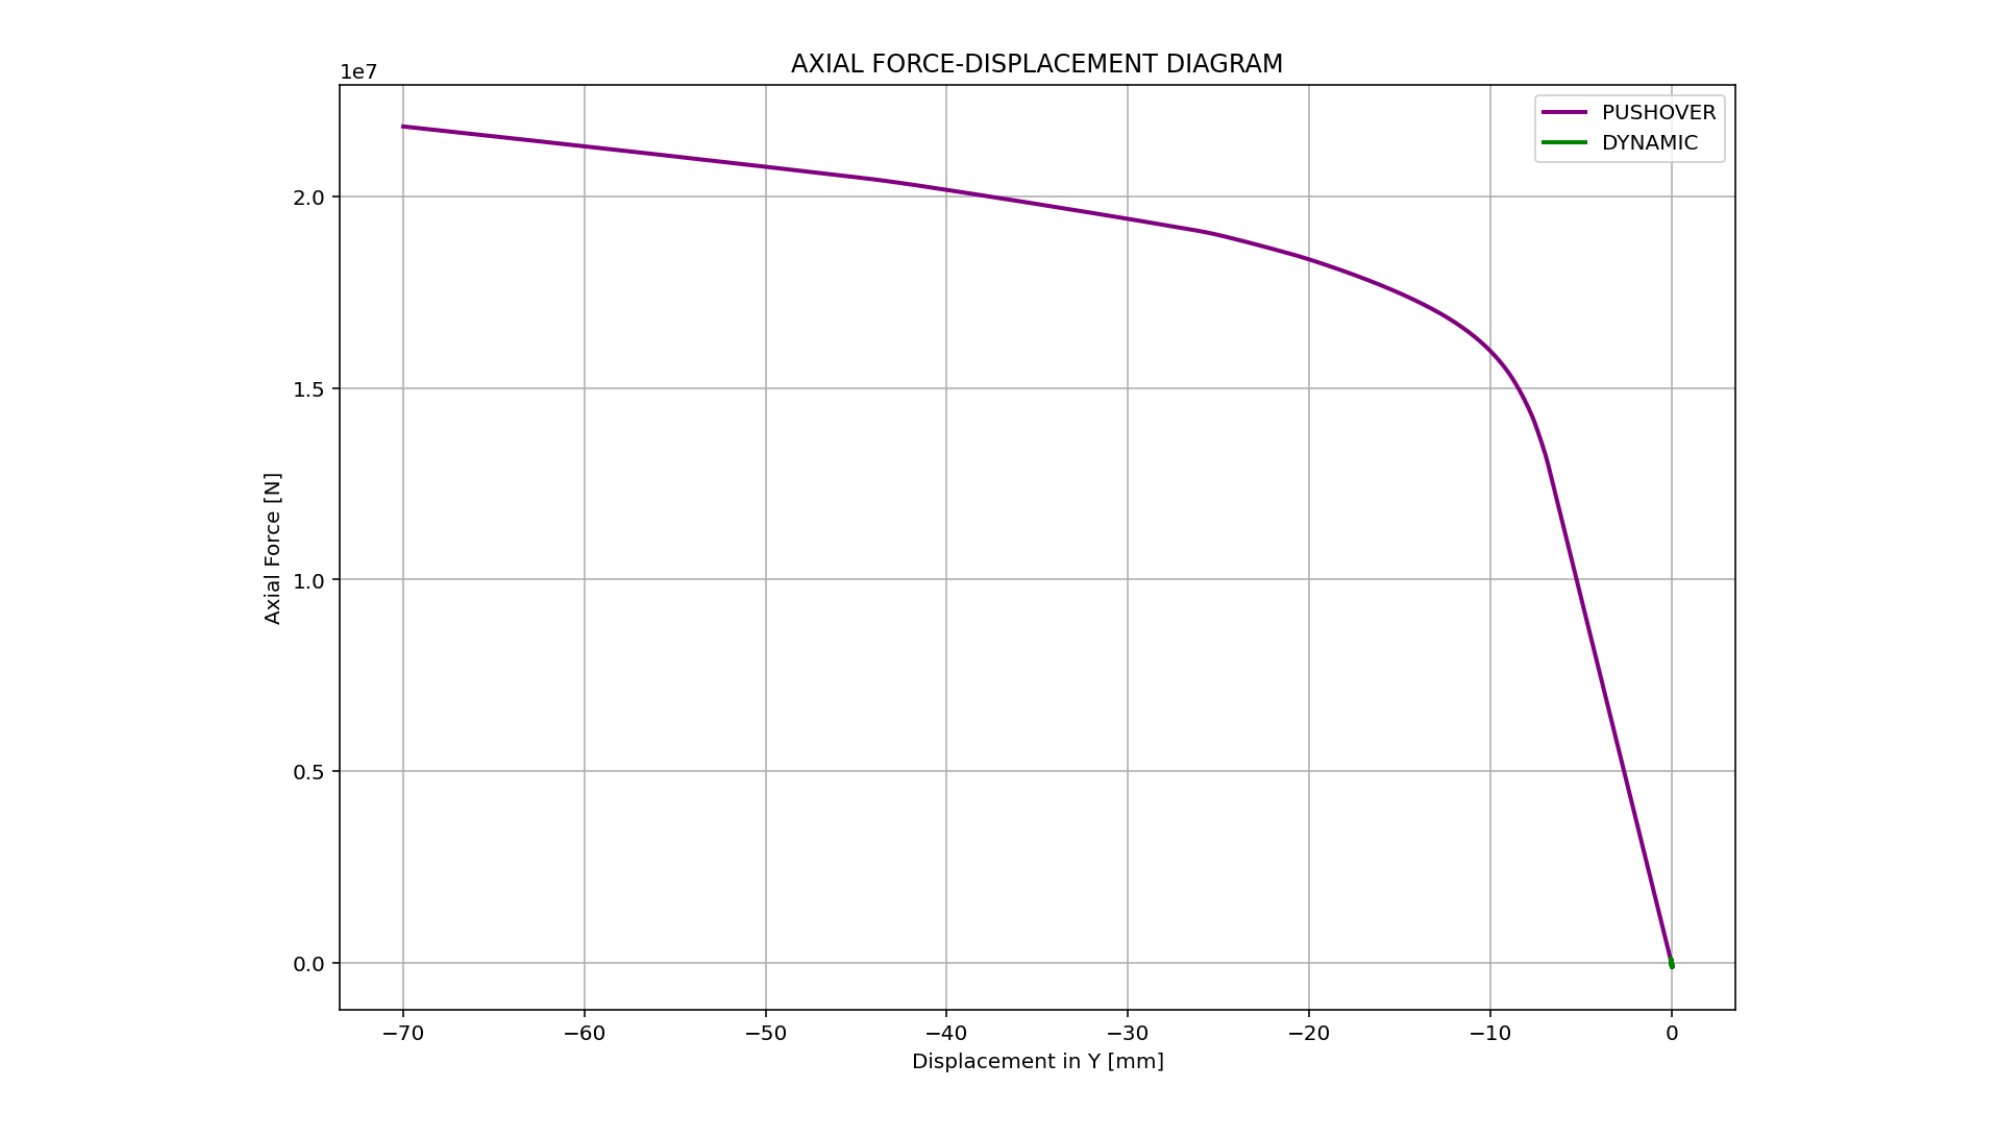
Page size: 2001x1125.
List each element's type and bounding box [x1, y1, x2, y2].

picture [249, 37, 1751, 1087]
